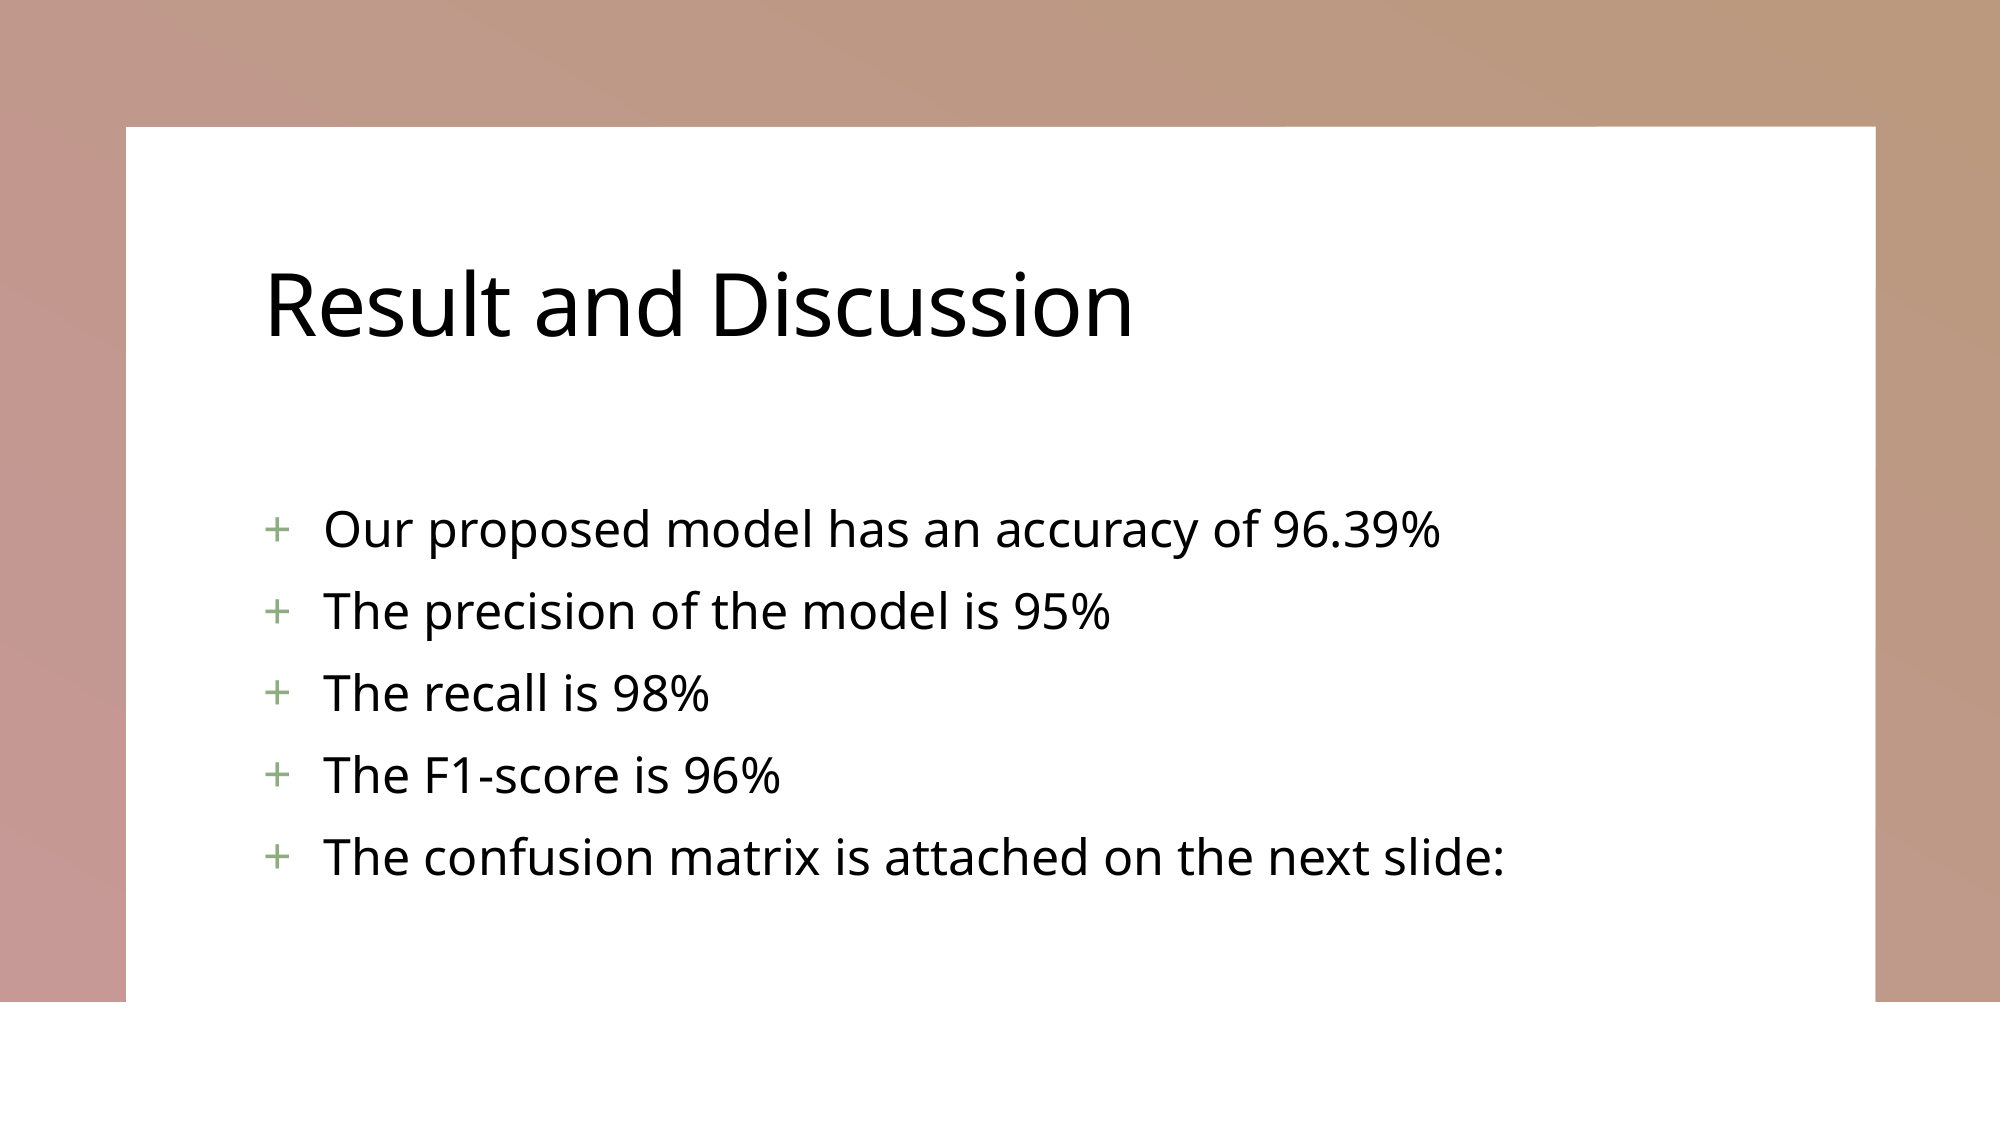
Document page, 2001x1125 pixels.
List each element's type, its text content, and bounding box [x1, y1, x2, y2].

title Result and Discussion [248, 248, 1749, 470]
list Our proposed model has an accuracy of 96.39% The precision of the model is 95% The recall is 98% The F1-score is 96% The confusion matrix is attached on the next slide: [248, 487, 1749, 1001]
